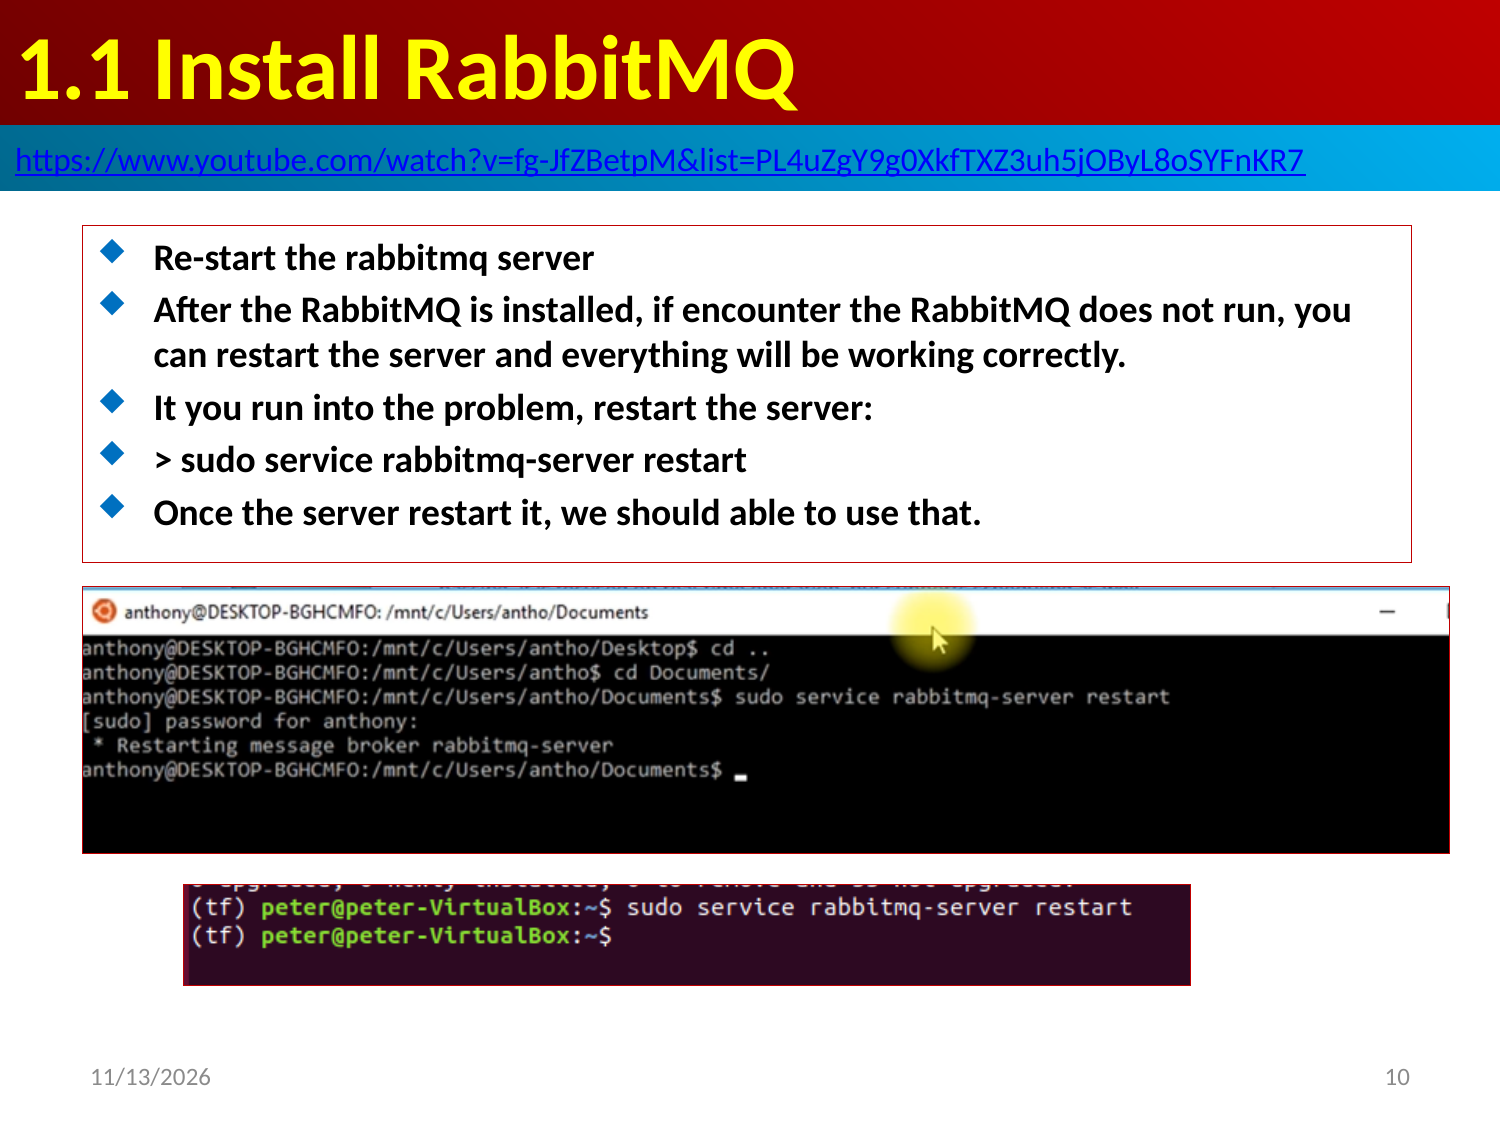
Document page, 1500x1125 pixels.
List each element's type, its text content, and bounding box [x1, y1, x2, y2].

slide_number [75, 1042, 425, 1109]
title 1.1 Install RabbitMQ [0, 0, 1500, 125]
text_box https://www.youtube.com/watch?v=fg-JfZBetpM&list=PL4uZgY9g0XkfTXZ3uh5jOByL8oSYFnKR7 [0, 125, 1500, 191]
slide_number 10 [1074, 1042, 1425, 1109]
picture [82, 585, 1451, 854]
picture [182, 884, 1191, 987]
subtitle Re-start the rabbitmq server After the RabbitMQ is installed, if encounter the RabbitMQ does not run, you can restart the server and everything will be working correctly. It you run into the problem, restart the server: > sudo service rabbitmq-server restart Once the server restart it, we should able to use that. [82, 225, 1412, 563]
